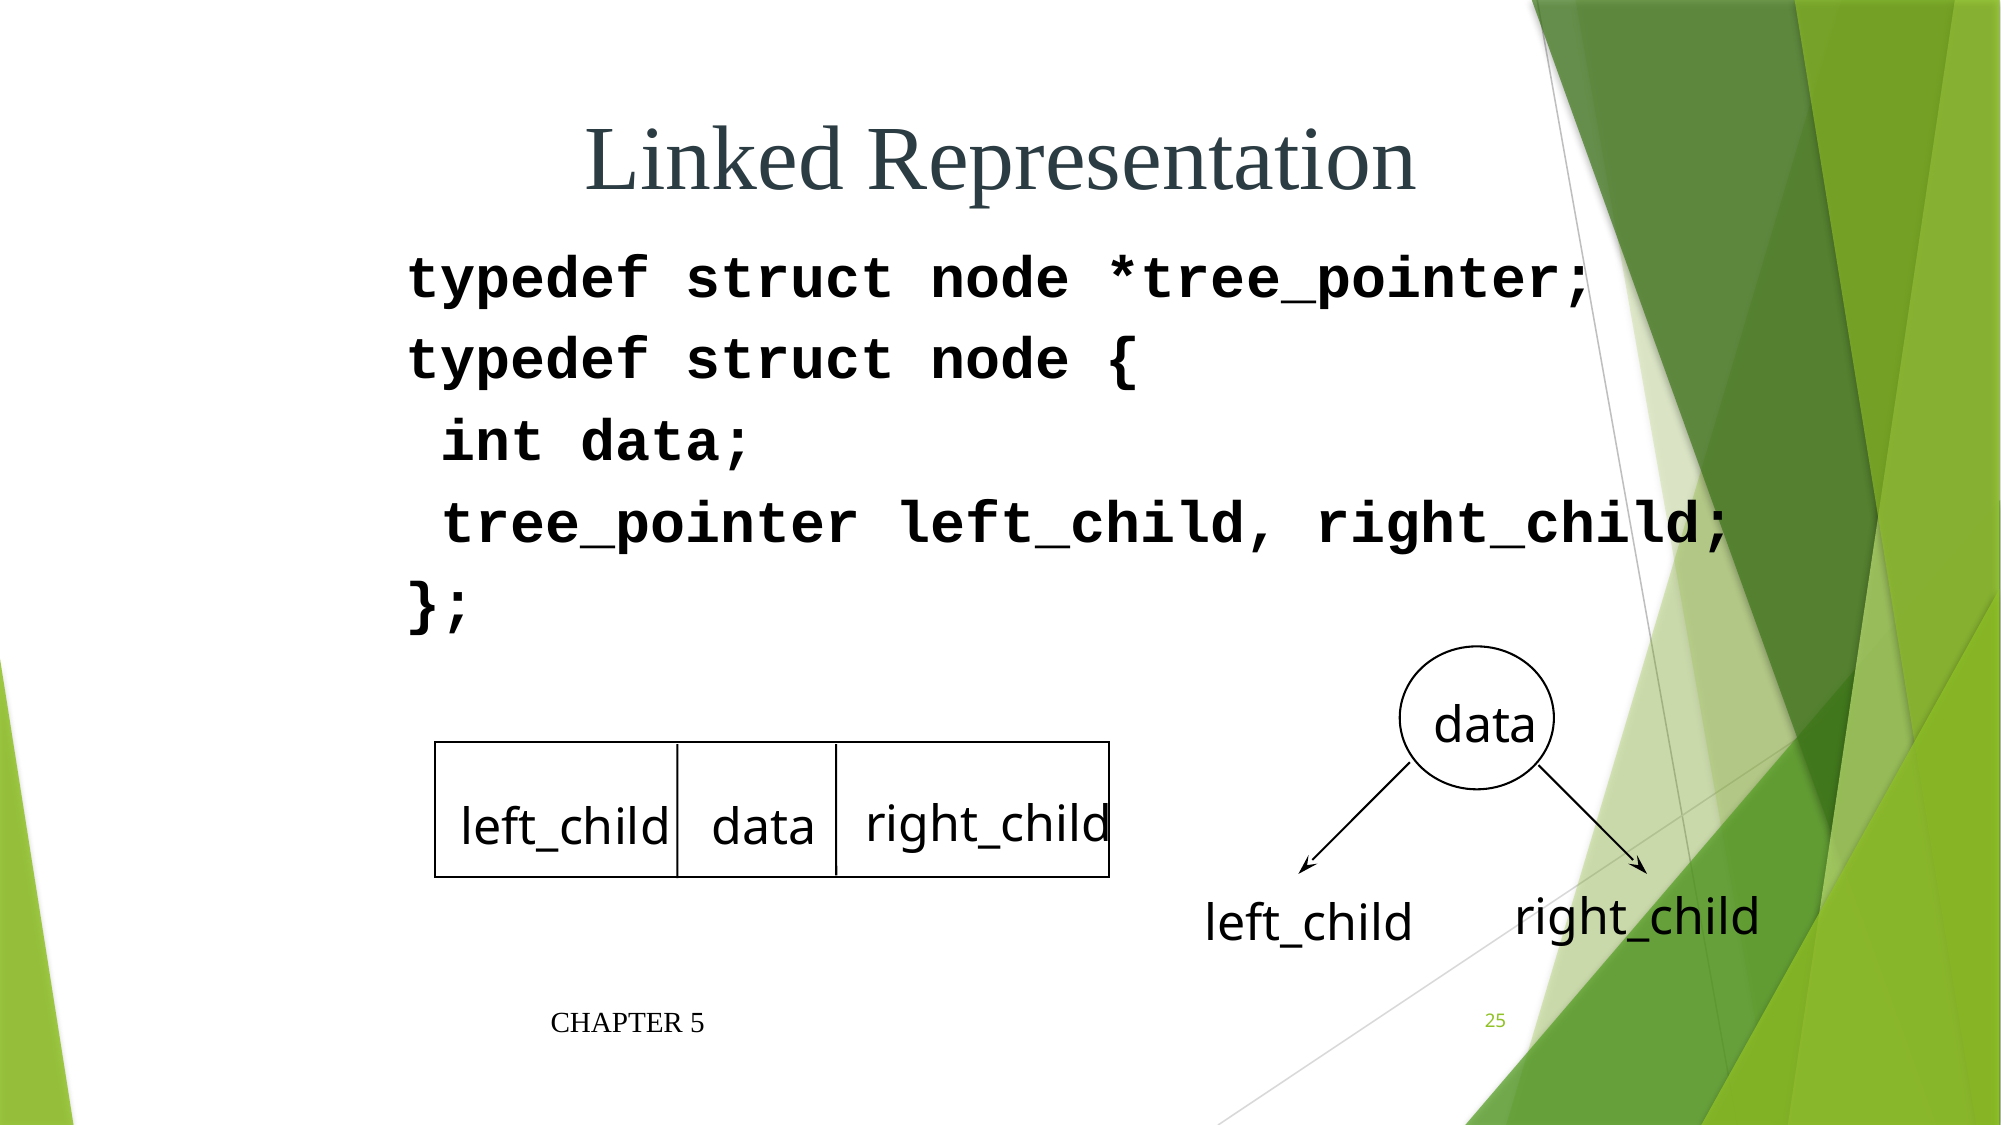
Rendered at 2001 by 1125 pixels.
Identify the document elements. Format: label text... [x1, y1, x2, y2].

text_box typedef struct node *tree_pointer; typedef struct node { int data; tree_pointer left_child, right_child; }; [390, 231, 1894, 623]
text_box [1399, 646, 1546, 790]
text_box data [1418, 685, 1554, 761]
text_box left_child [1189, 882, 1431, 959]
slide_number 25 [1409, 991, 1522, 1051]
text_box right_child [850, 784, 1128, 860]
text_box [1628, 854, 1648, 874]
text_box [1298, 854, 1318, 874]
text_box right_child [1499, 877, 1777, 953]
footer CHAPTER 5 [111, 991, 1145, 1051]
text_box [435, 742, 1109, 877]
text_box Linked Representation [249, 59, 1754, 247]
text_box data [696, 786, 832, 862]
text_box left_child [445, 786, 687, 862]
